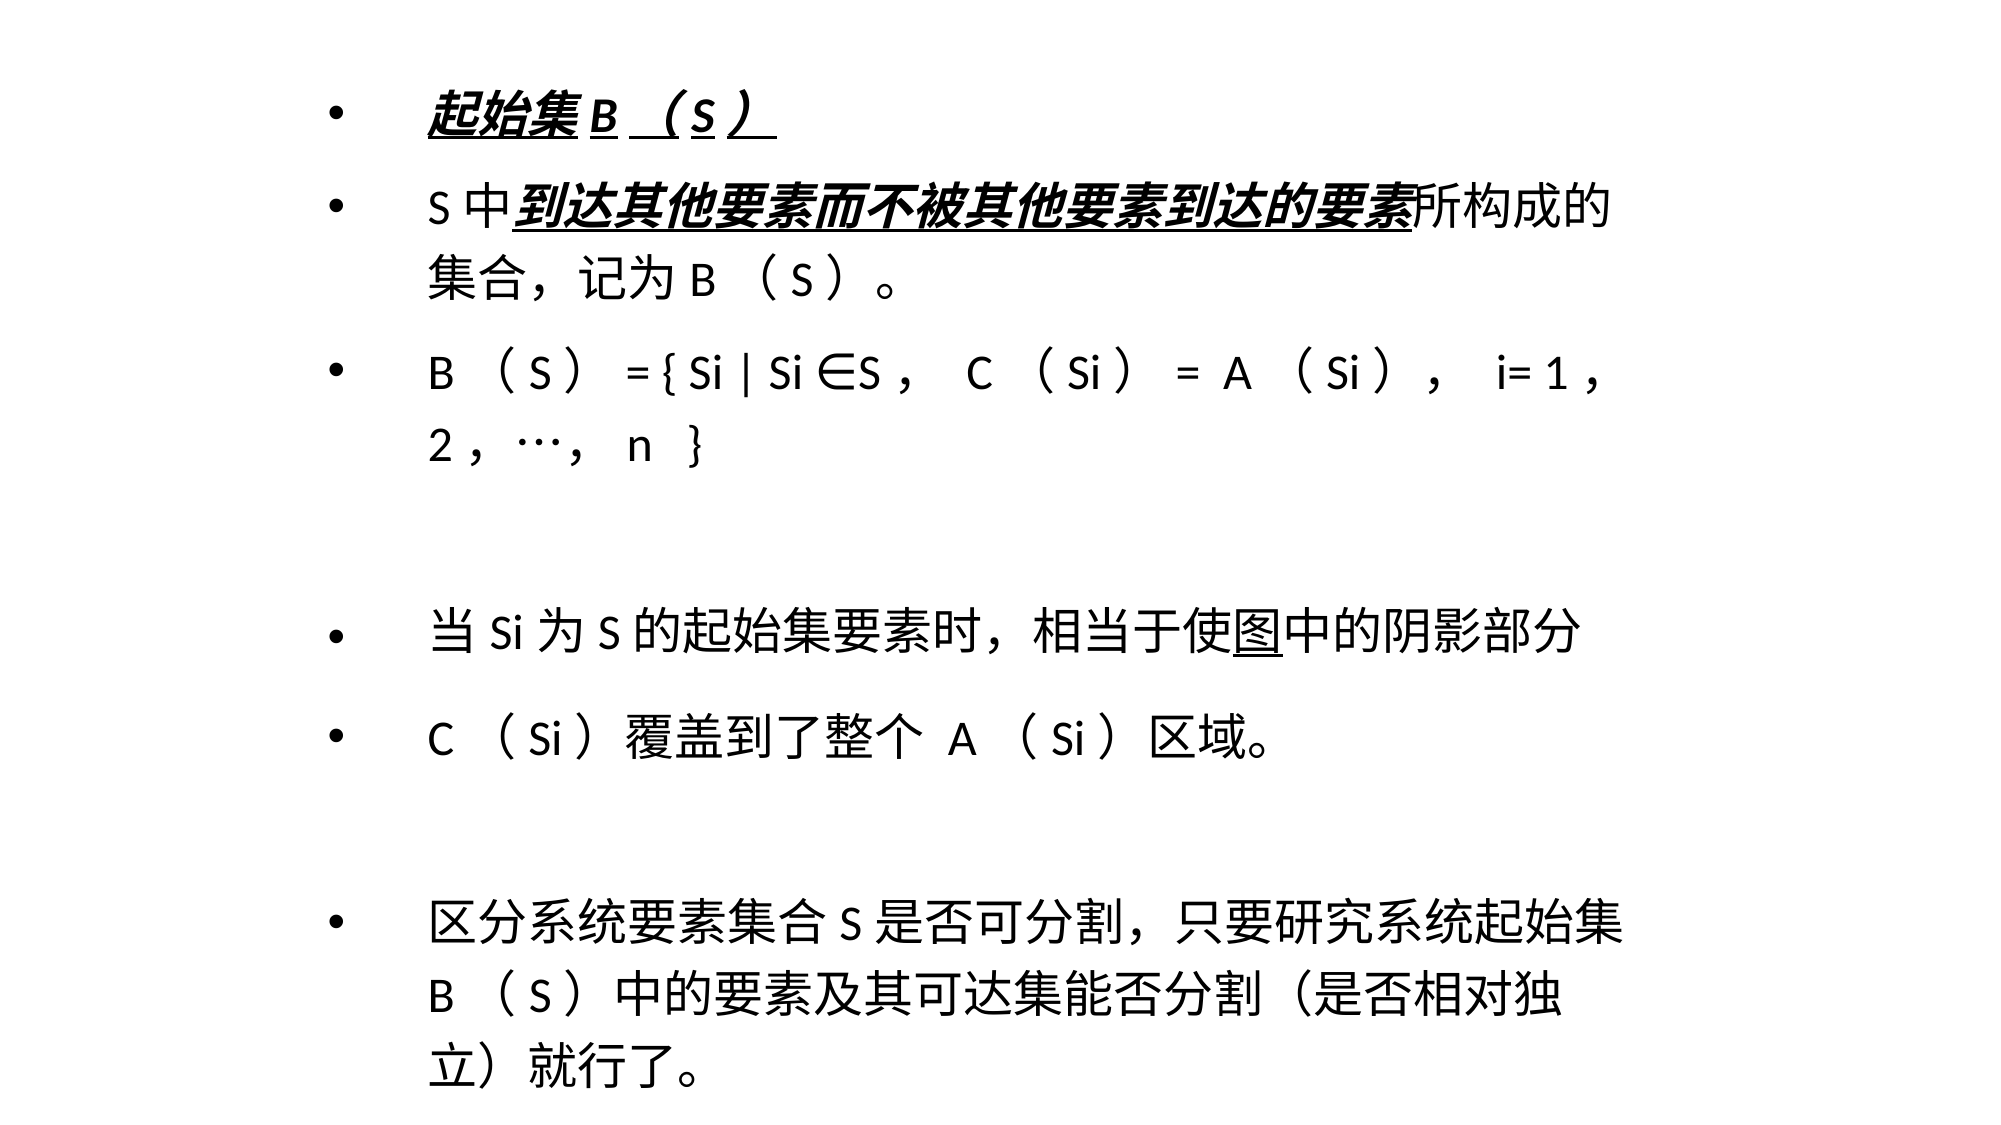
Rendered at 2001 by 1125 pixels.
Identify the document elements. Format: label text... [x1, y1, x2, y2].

list 起始集B（S） S中到达其他要素而不被其他要素到达的要素所构成的集合，记为B（S）。 B（S）= { Si | Si ∈S， C（Si）= A（Si）， i= 1，2，…，n } 当Si为S的起始集要素时，相当于使图中的阴影部分 C（Si）覆盖到了整个 A（Si）区域。 区分系统要素集合S是否可分割，只要研究系统起始集B（S）中的要素及其可达集能否分割（是否相对独立）就行了。 [312, 62, 1663, 1088]
